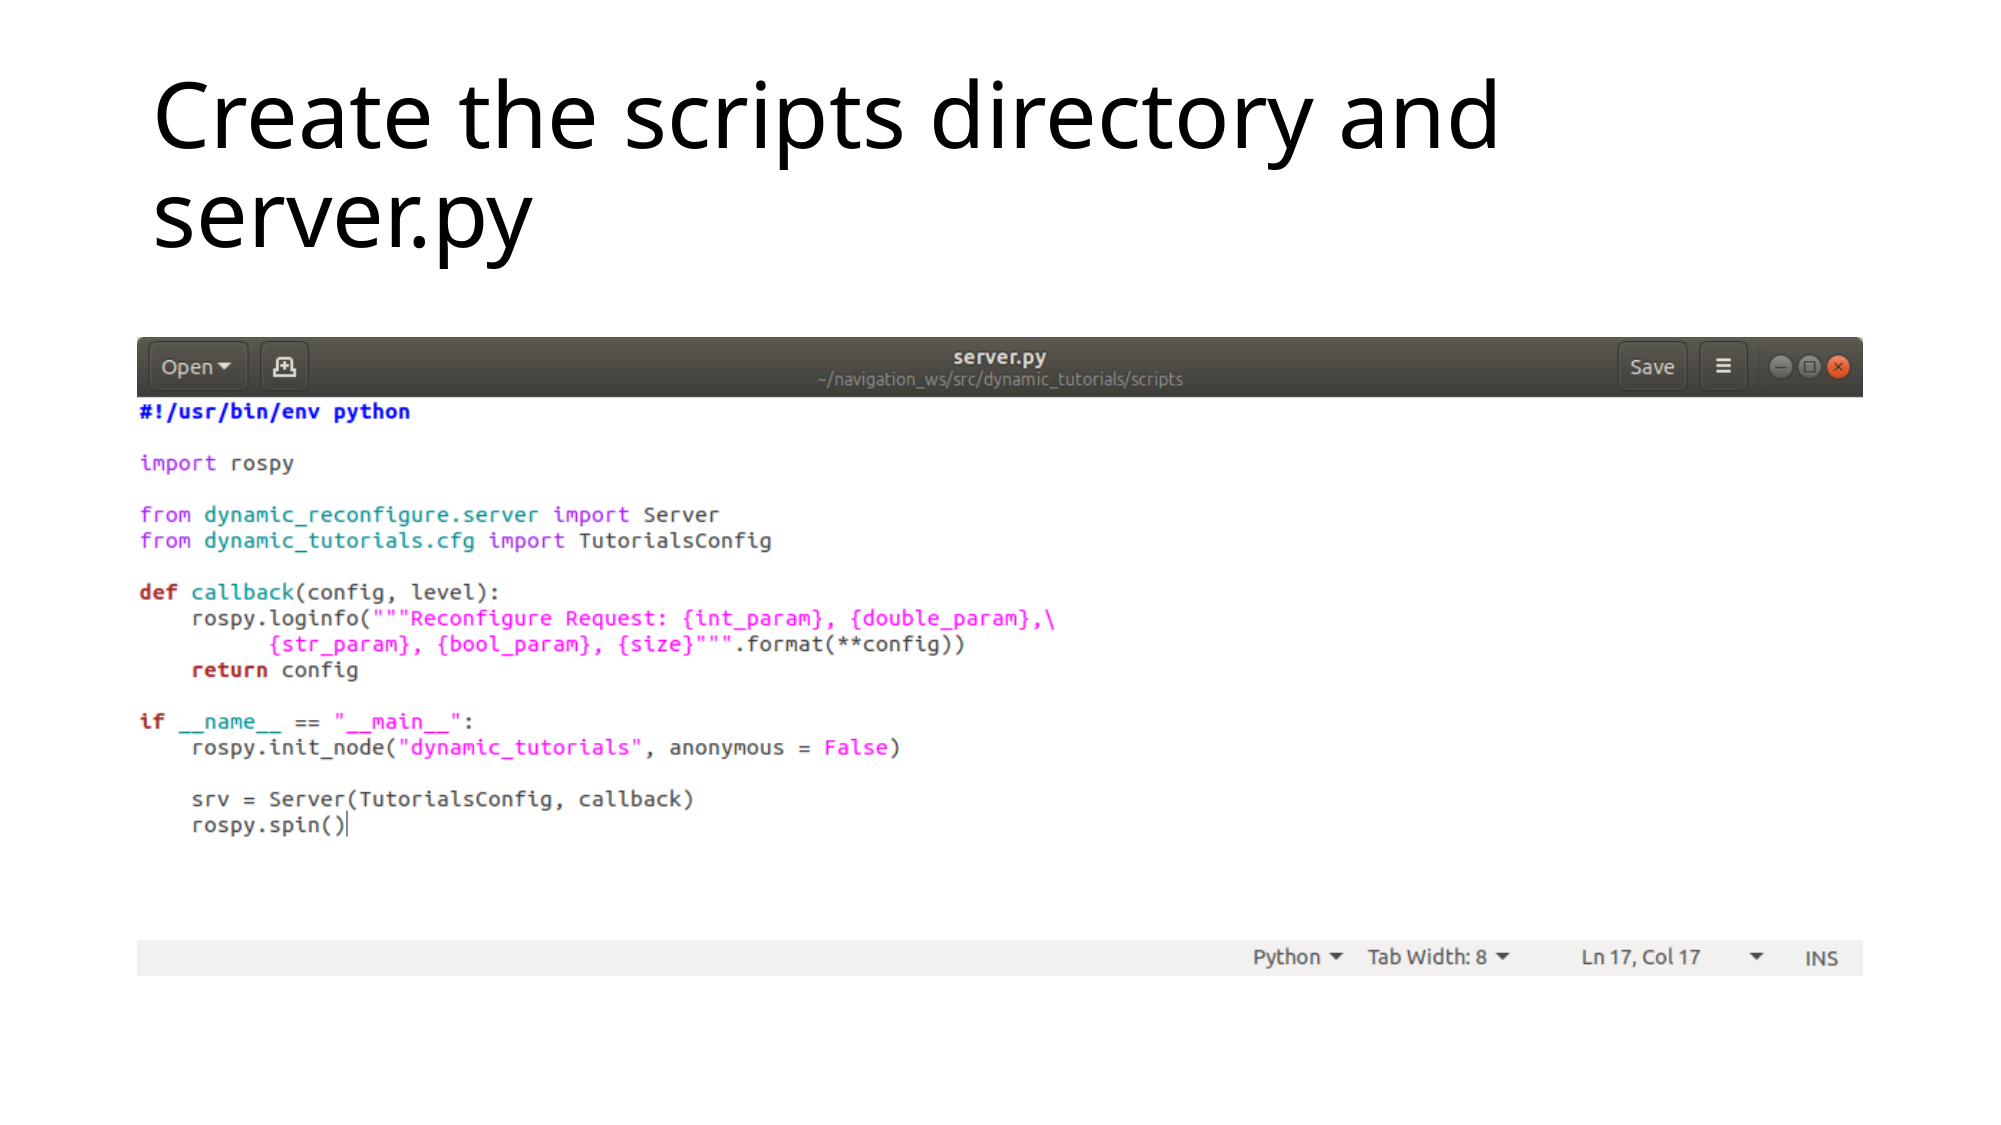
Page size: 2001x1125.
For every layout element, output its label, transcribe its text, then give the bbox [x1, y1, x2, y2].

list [137, 337, 1863, 976]
title Create the scripts directory and server.py [137, 59, 1863, 278]
